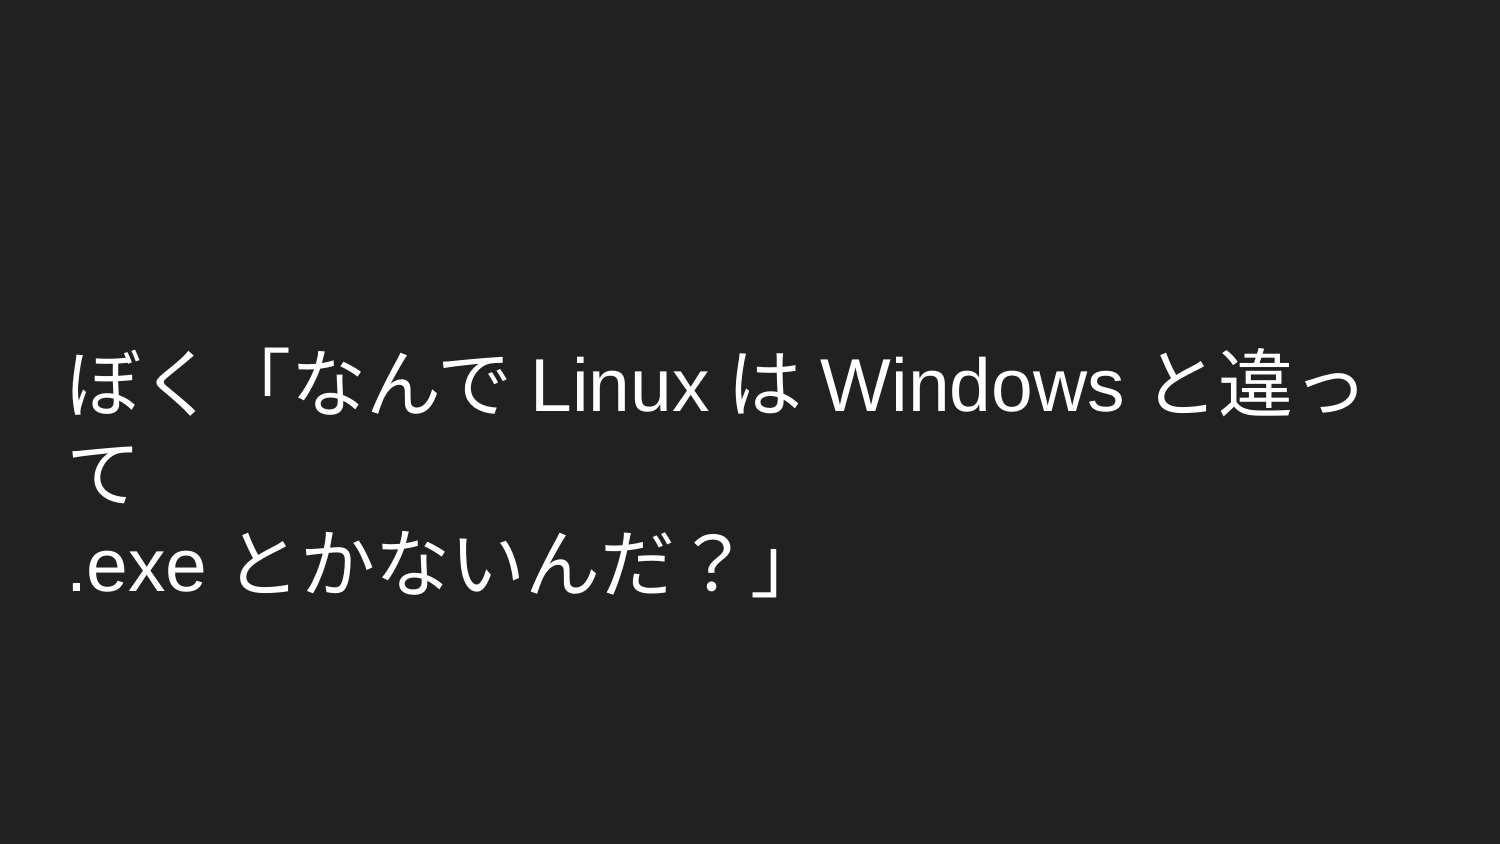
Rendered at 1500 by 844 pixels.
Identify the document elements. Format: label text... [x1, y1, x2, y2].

title ぼく「なんでLinuxはWindowsと違って .exeとかないんだ？」 [51, 352, 1449, 590]
